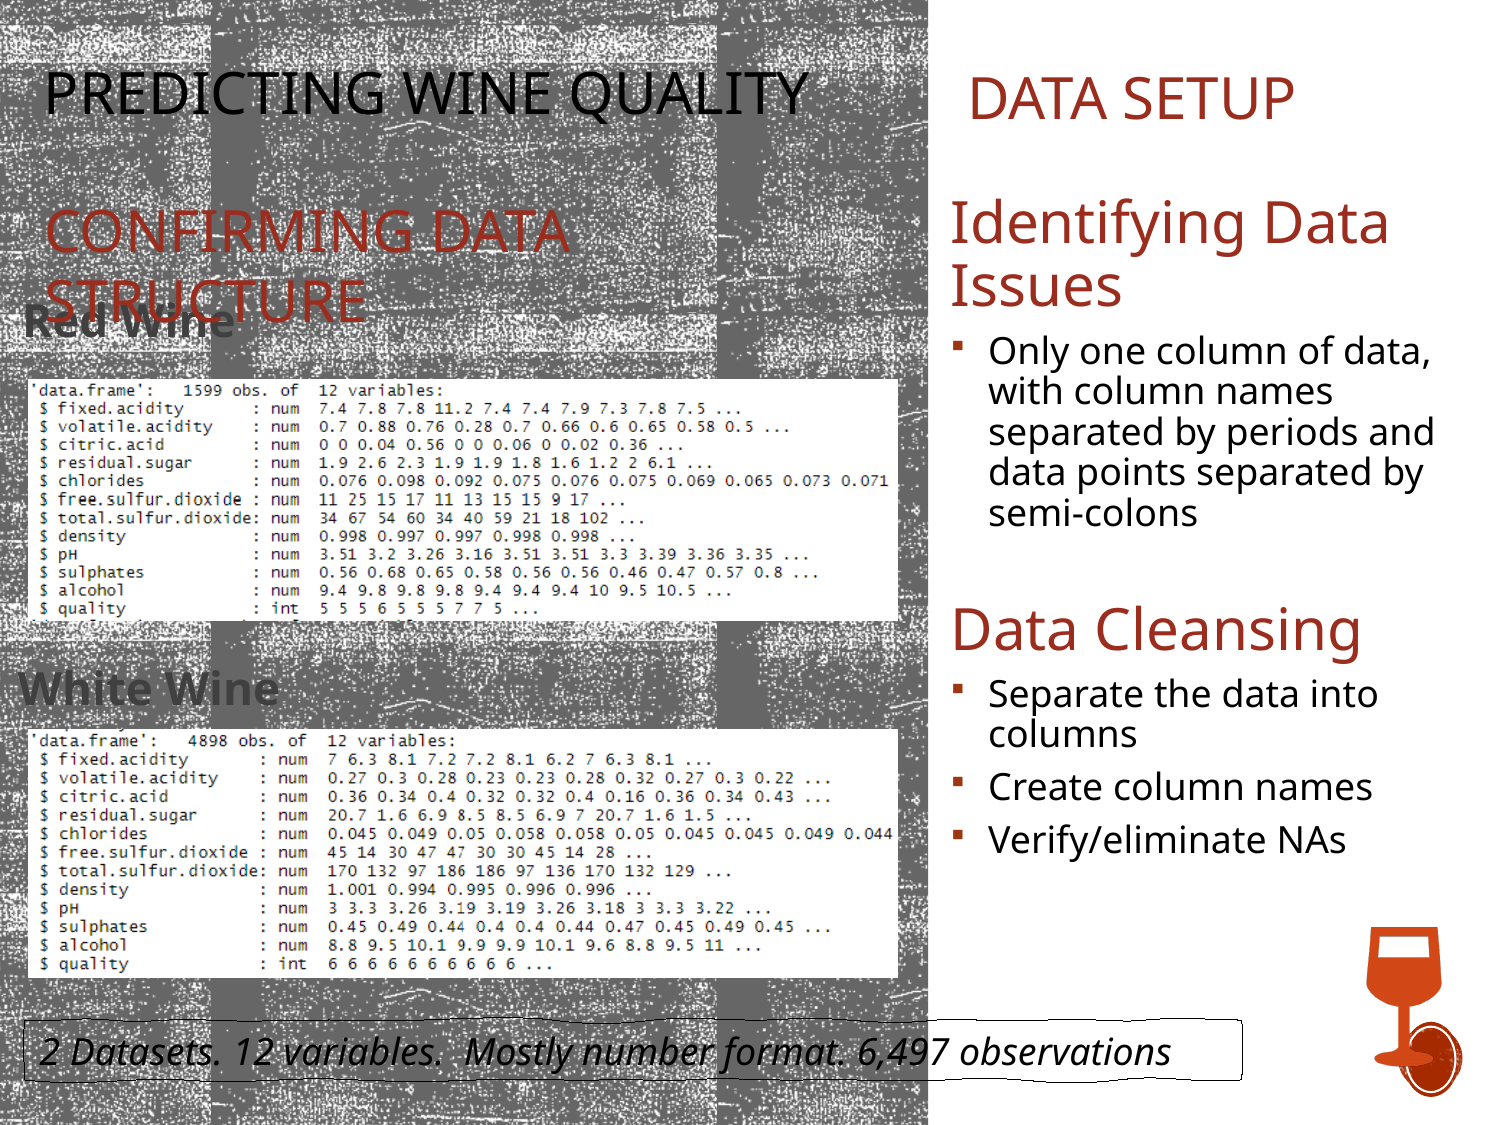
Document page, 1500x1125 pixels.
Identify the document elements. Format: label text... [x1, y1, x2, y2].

text_box 2 Datasets. 12 variables. Mostly number format. 6,497 observations [23, 1017, 1243, 1083]
text_box White Wine [3, 651, 295, 722]
picture [28, 379, 898, 621]
text_box [0, 0, 929, 1125]
title Predicting Wine Quality [28, 44, 859, 147]
text_box Identifying Data Issues Only one column of data, with column names separated by periods and data points separated by semi-colons Data Cleansing Separate the data into columns Create column names Verify/eliminate NAs [935, 186, 1488, 870]
text_box [97, 1079, 898, 1083]
text_box Red Wine [7, 284, 251, 355]
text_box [1405, 1078, 1457, 1095]
picture [28, 729, 898, 978]
text_box CONFIRMING DATA STRUCTURE [29, 186, 694, 342]
picture [1319, 909, 1488, 1078]
text_box DATA SETUP [952, 53, 1437, 139]
